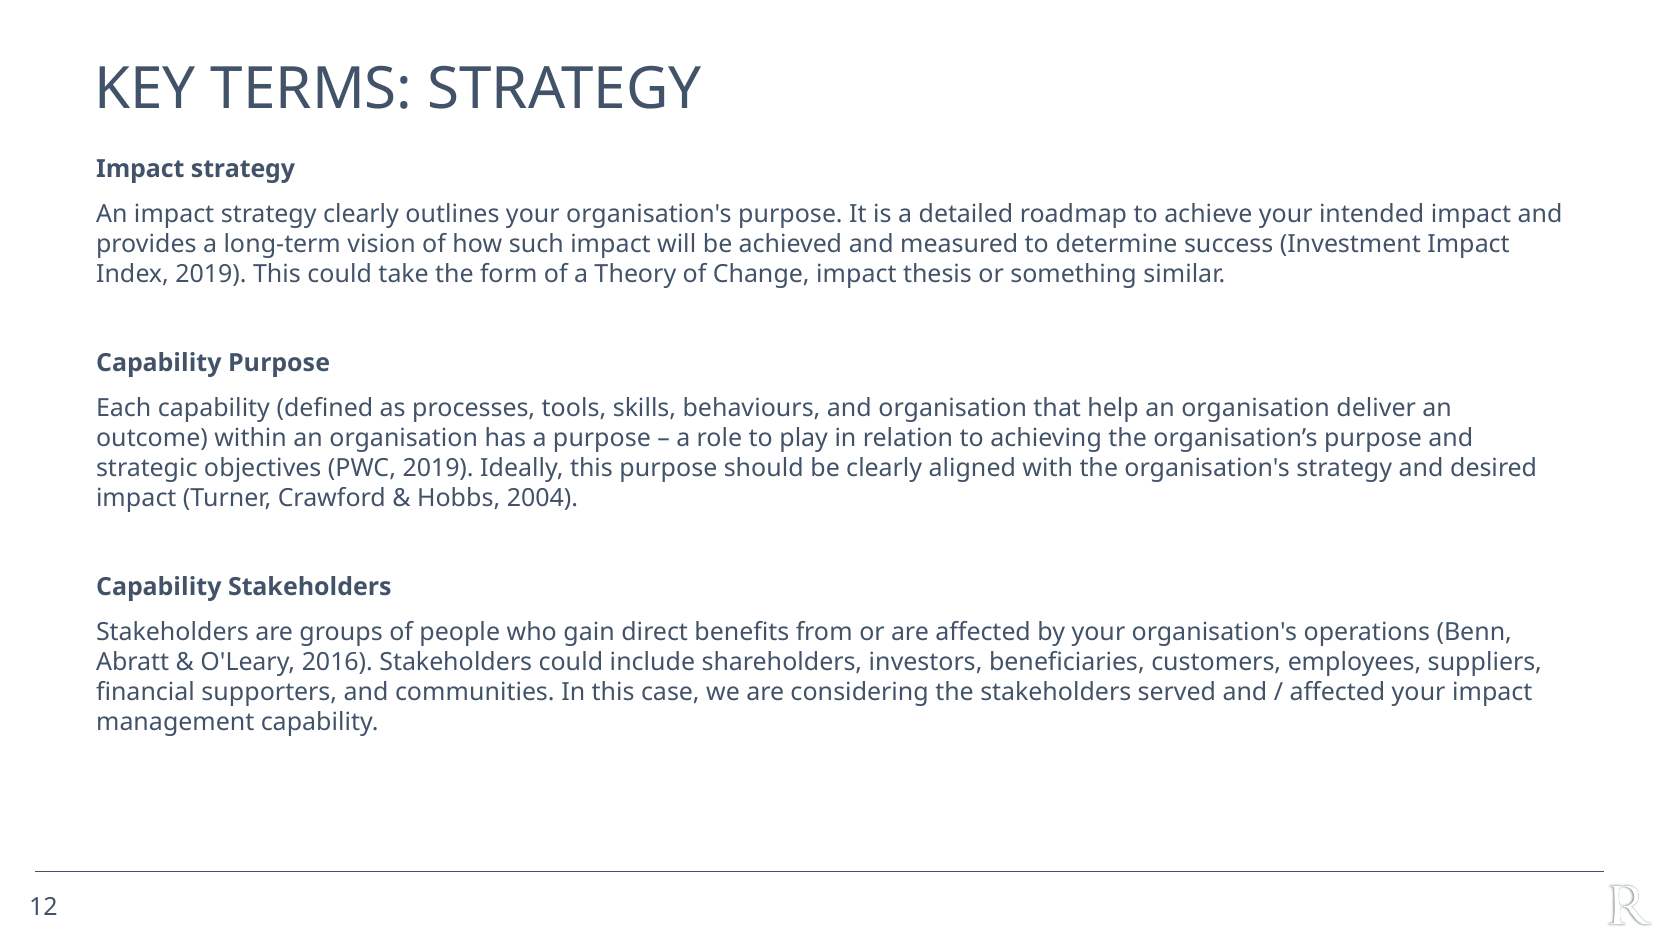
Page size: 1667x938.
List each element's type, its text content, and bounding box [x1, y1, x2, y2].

title KEY TERMS: Strategy [79, 25, 1588, 145]
slide_number 12 [7, 882, 80, 933]
list Impact strategy An impact strategy clearly outlines your organisation's purpose. It is a detailed roadmap to achieve your intended impact and provides a long-term vision of how such impact will be achieved and measured to determine success (Investment Impact Index, 2019). This could take the form of a Theory of Change, impact thesis or something similar. Capability Purpose Each capability (defined as processes, tools, skills, behaviours, and organisation that help an organisation deliver an outcome) within an organisation has a purpose – a role to play in relation to achieving the organisation’s purpose and strategic objectives (PWC, 2019). Ideally, this purpose should be clearly aligned with the organisation's strategy and desired impact (Turner, Crawford & Hobbs, 2004). Capability Stakeholders Stakeholders are groups of people who gain direct benefits from or are affected by your organisation's operations (Benn, Abratt & O'Leary, 2016). Stakeholders could include shareholders, investors, beneficiaries, customers, employees, suppliers, financial supporters, and communities. In this case, we are considering the stakeholders served and / affected your impact management capability. [80, 145, 1589, 771]
picture [1605, 882, 1654, 928]
